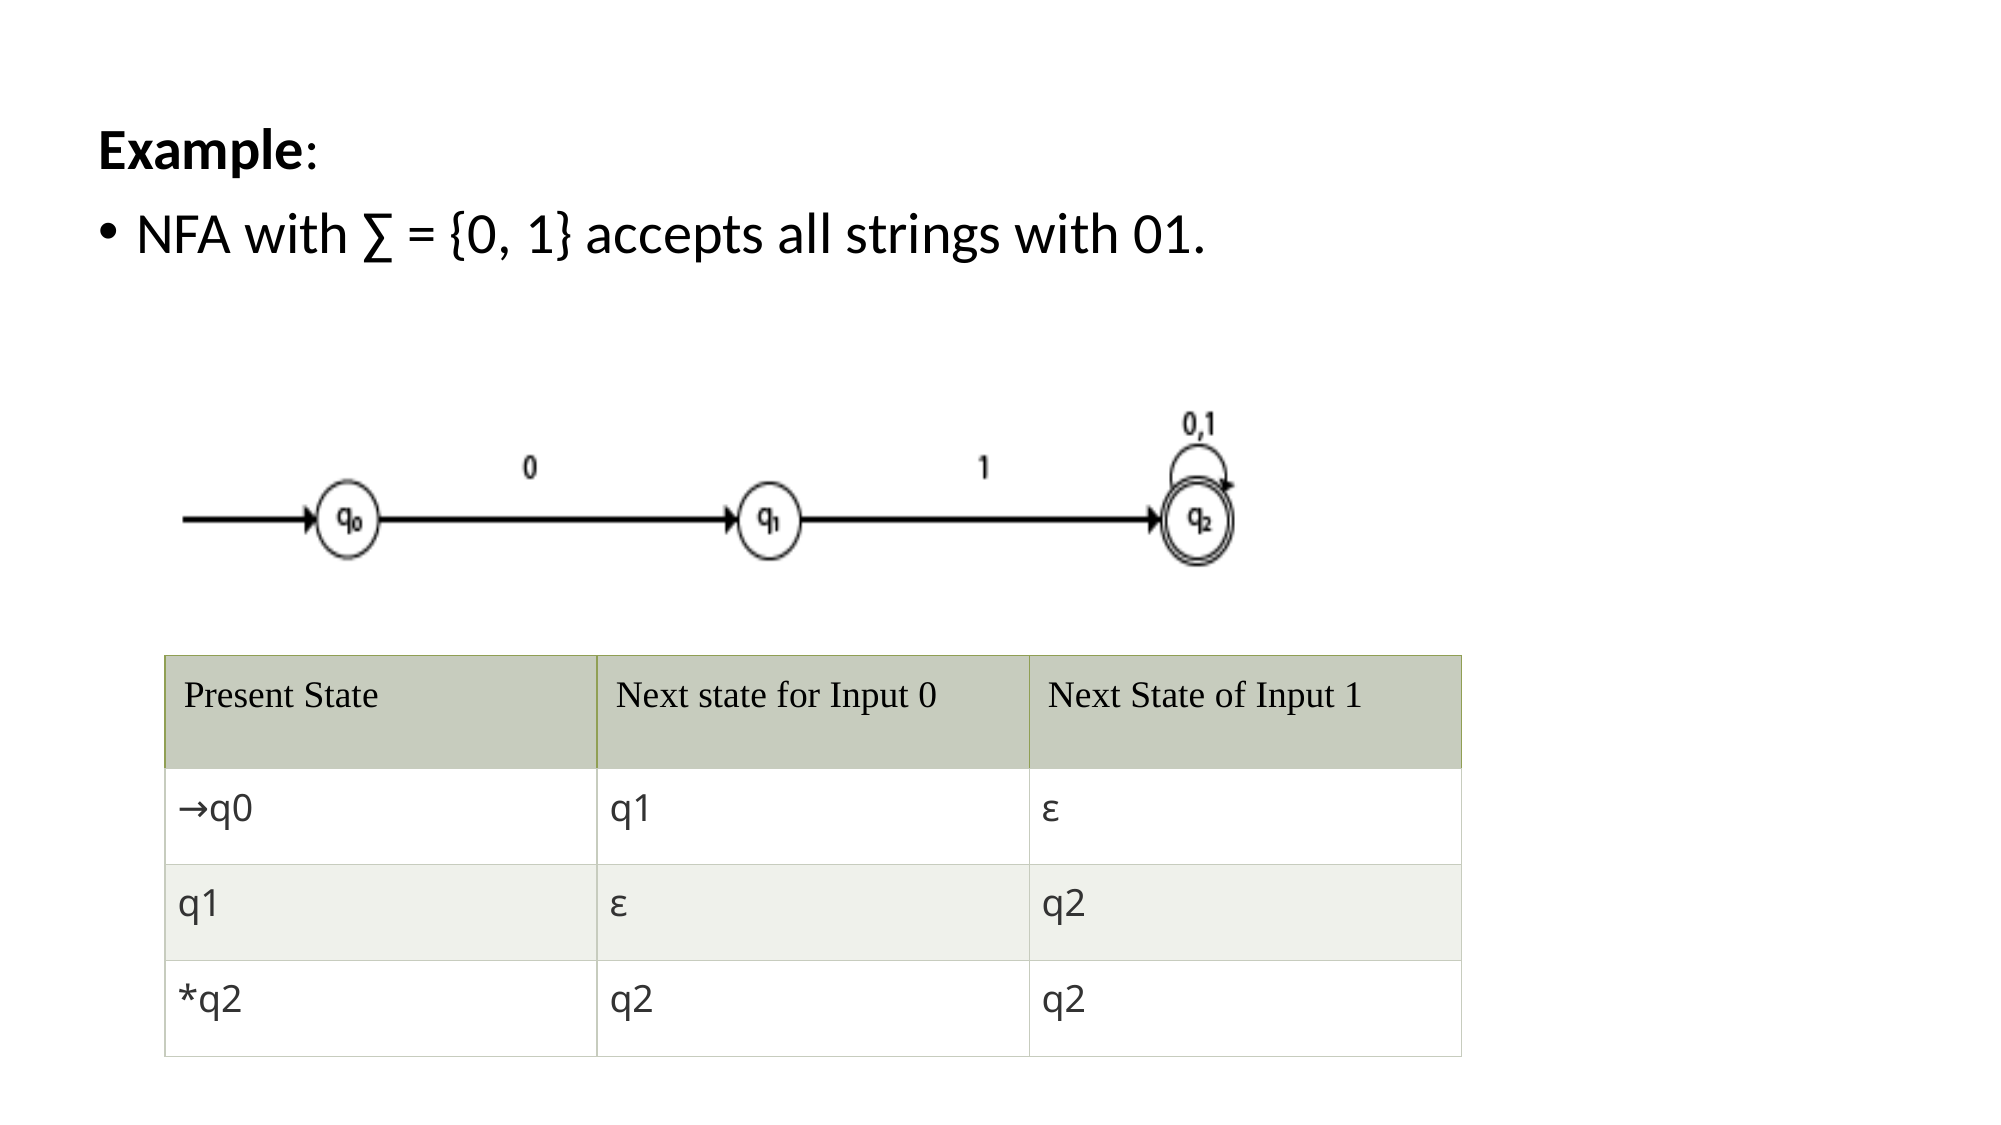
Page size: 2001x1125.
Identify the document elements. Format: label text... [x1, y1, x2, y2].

list Example: NFA with ∑ = {0, 1} accepts all strings with 01. [83, 111, 1809, 977]
table_cell q2 [1030, 865, 1461, 960]
table_cell ε [598, 865, 1029, 960]
table_cell →q0 [166, 769, 596, 864]
table_cell ε [1030, 769, 1461, 864]
table_header Present State [166, 656, 596, 768]
table_header Next State of Input 1 [1030, 656, 1461, 768]
table_cell q1 [598, 769, 1029, 864]
table_cell *q2 [166, 961, 596, 1056]
picture [138, 334, 1278, 605]
table_cell q1 [166, 865, 596, 960]
table_cell q2 [598, 961, 1029, 1056]
table_cell q2 [1030, 961, 1461, 1056]
table_header Next state for Input 0 [598, 656, 1029, 768]
